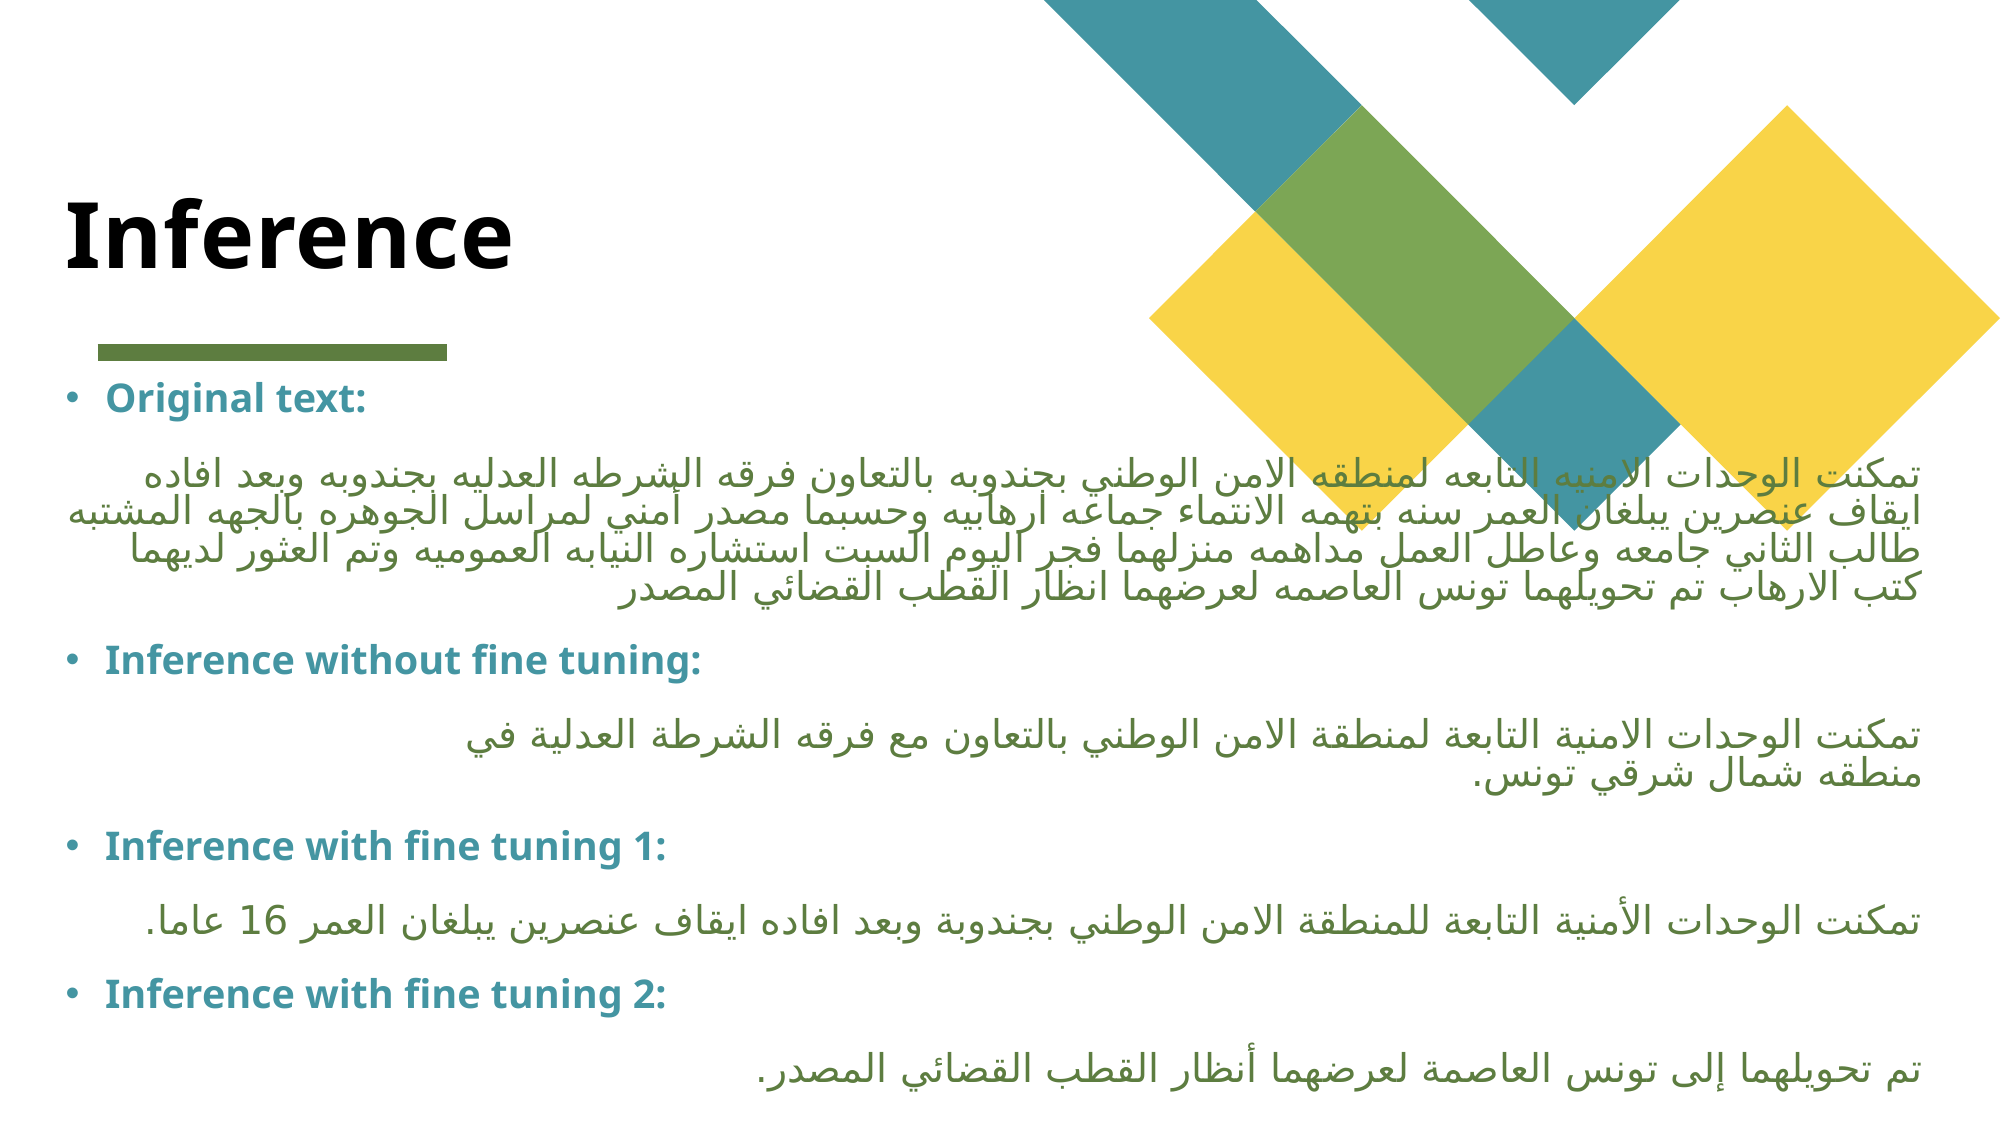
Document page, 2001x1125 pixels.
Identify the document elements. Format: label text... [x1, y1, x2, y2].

list Original text: تمكنت الوحدات الامنيه التابعه لمنطقه الامن الوطني بجندوبه بالتعاون فرقه الشرطه العدليه بجندوبه وبعد افاده ايقاف عنصرين يبلغان العمر سنه بتهمه الانتماء جماعه ارهابيه وحسبما مصدر ‌أمني لمراسل الجوهره بالجهه المشتبه طالب الثاني جامعه وعاطل العمل مداهمه منزلهما فجر اليوم السبت استشاره النيابه العموميه وتم العثور لديهما كتب الارهاب تم تحويلهما تونس العاصمه لعرضهما انظار القطب القضائي المصدر Inference without fine tuning: تمكنت الوحدات الامنية التابعة لمنطقة الامن الوطني بالتعاون مع فرقه الشرطة العدلية في منطقه شمال شرقي تونس. Inference with fine tuning 1: تمكنت الوحدات الأمنية التابعة للمنطقة الامن الوطني بجندوبة وبعد افاده ايقاف عنصرين يبلغان العمر 16 عاما. Inference with fine tuning 2: تم تحويلهما إلى تونس العاصمة لعرضهما أنظار القطب القضائي المصدر. [65, 345, 1925, 1091]
title Inference [65, 180, 1180, 287]
